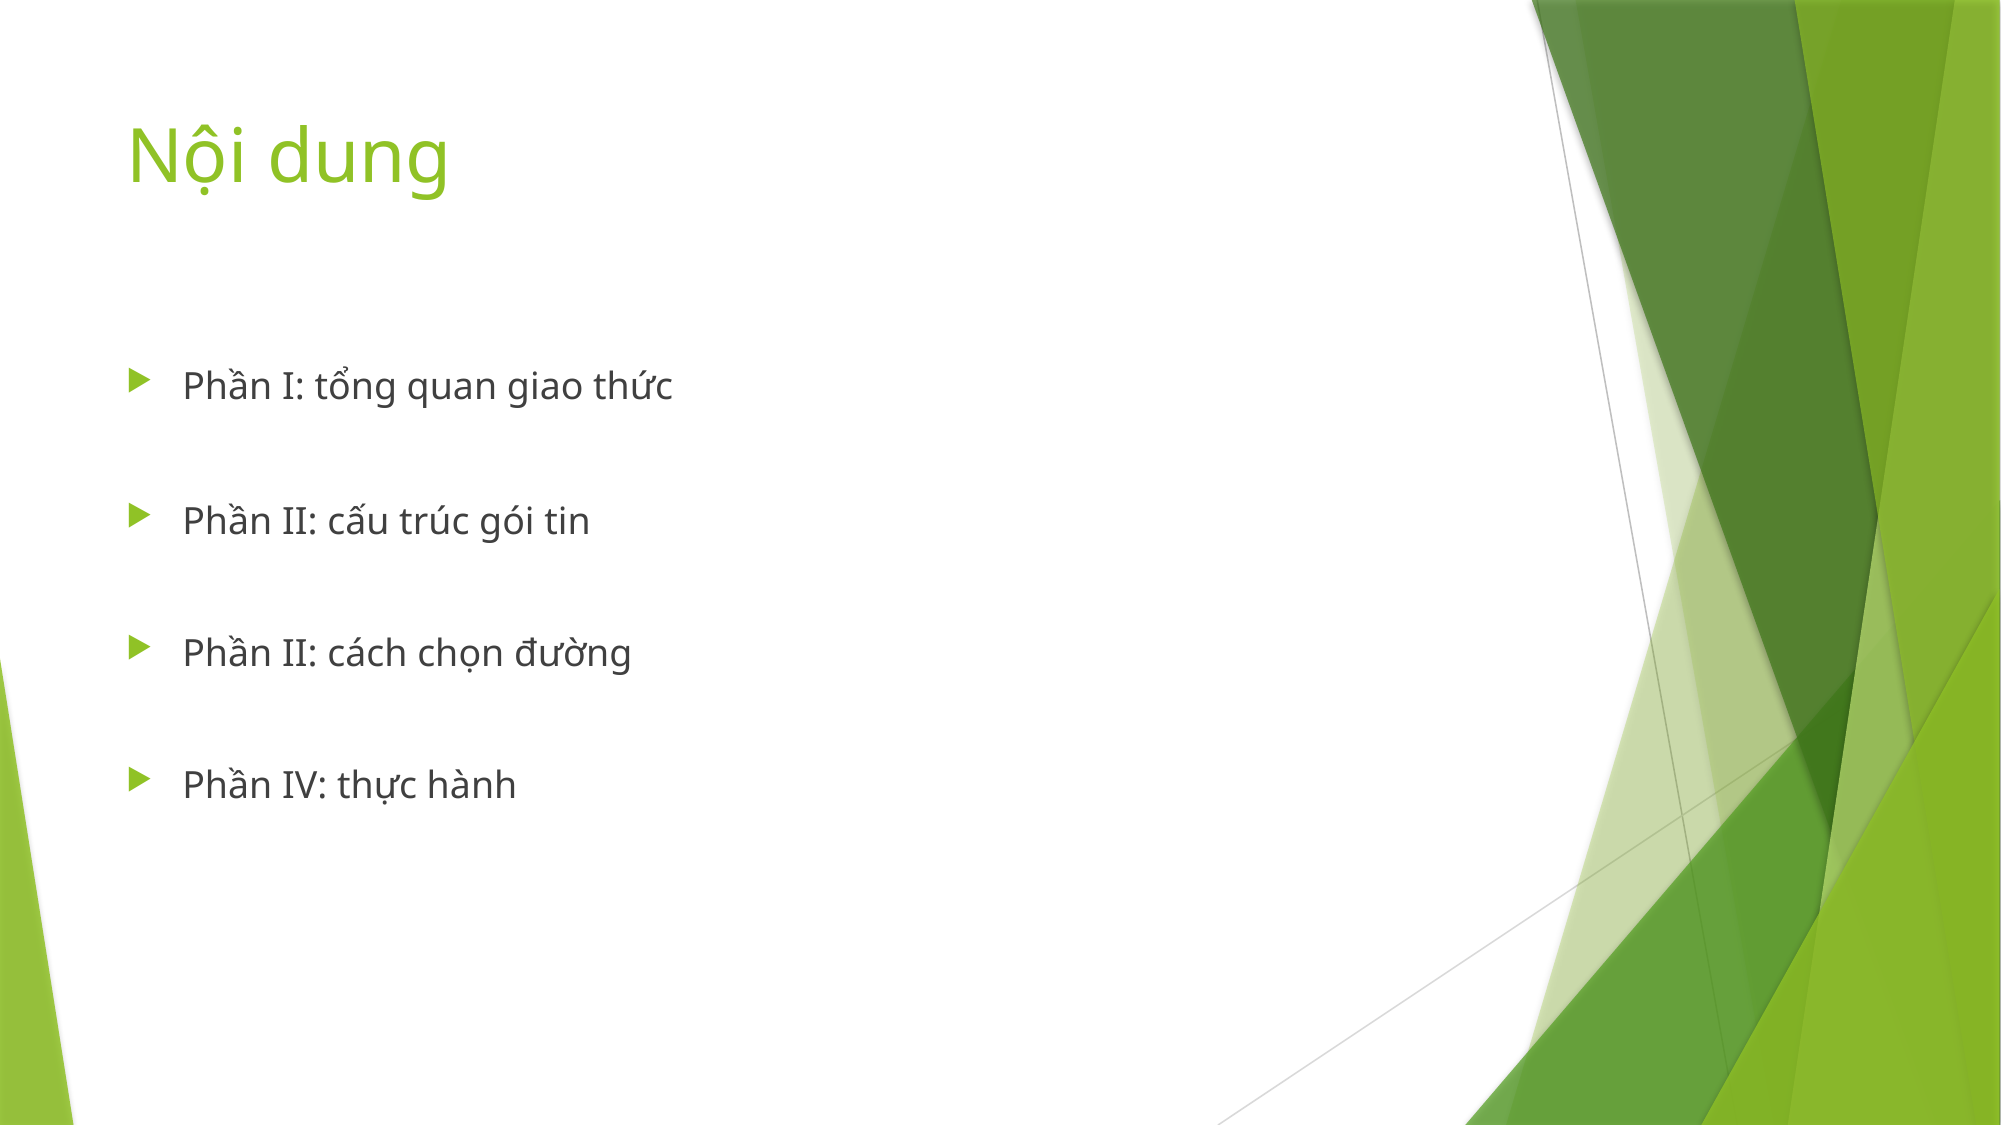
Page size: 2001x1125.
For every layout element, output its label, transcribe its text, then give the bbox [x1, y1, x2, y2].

list Phần I: tổng quan giao thức Phần II: cấu trúc gói tin Phần II: cách chọn đường Phần IV: thực hành [111, 354, 1522, 992]
title Nội dung [111, 99, 1522, 317]
